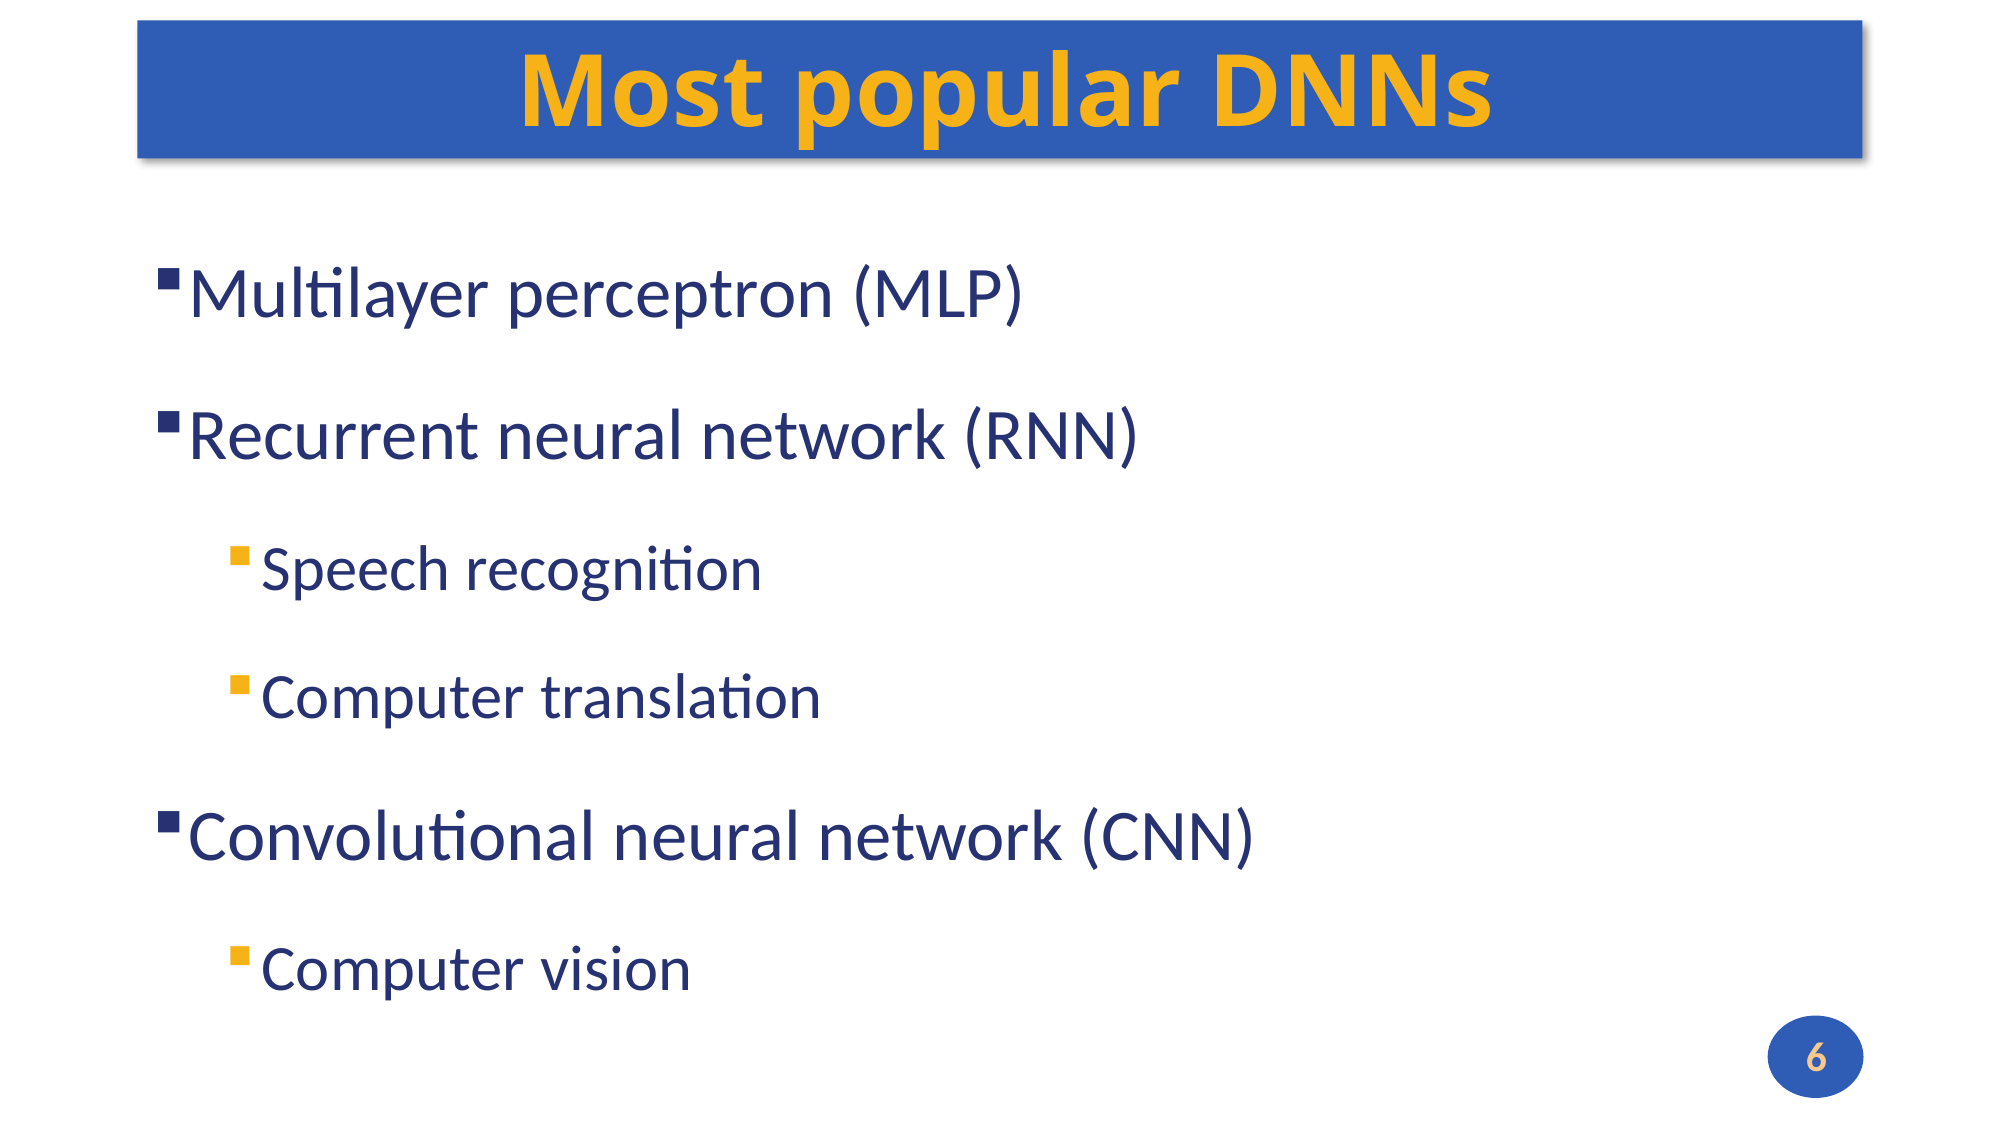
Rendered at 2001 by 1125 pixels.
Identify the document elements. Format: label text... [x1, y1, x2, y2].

list Multilayer perceptron (MLP) Recurrent neural network (RNN) Speech recognition Computer translation Convolutional neural network (CNN) Computer vision [137, 193, 1863, 1014]
slide_number 6 [1767, 1015, 1866, 1095]
title Most popular DNNs [137, 17, 1863, 156]
